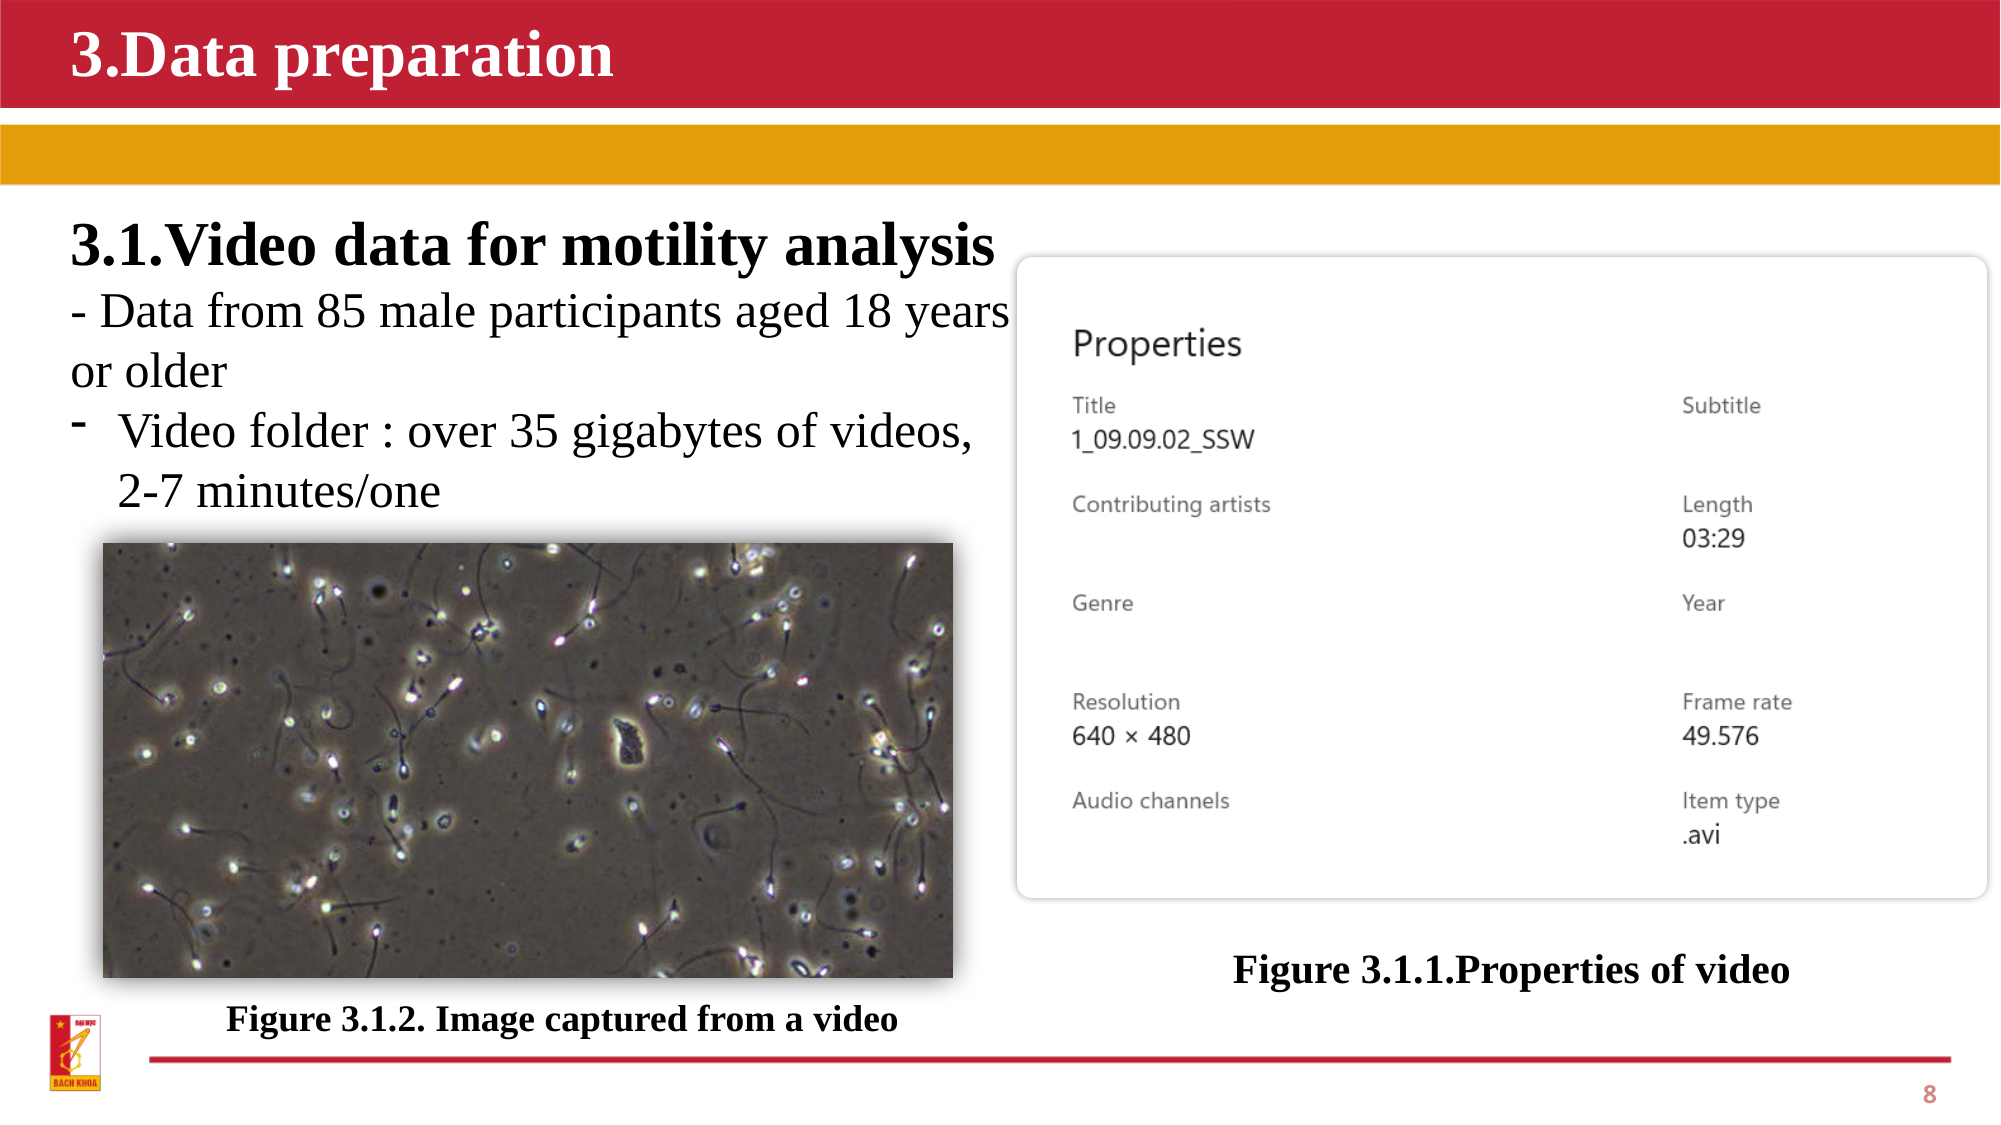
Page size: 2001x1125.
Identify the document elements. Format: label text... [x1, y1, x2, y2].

text_box 3.1.Video data for motility analysis - Data from 85 male participants aged 18 years or older Video folder : over 35 gigabytes of videos, 2-7 minutes/one [55, 195, 1039, 750]
slide_number 8 [1502, 1065, 1953, 1125]
text_box Figure 3.1.1.Properties of video [1218, 934, 1834, 1000]
text_box 3.Data preparation [55, 19, 1945, 91]
picture [0, 0, 2001, 1125]
text_box Figure 3.1.2. Image captured from a video [62, 977, 1063, 1047]
